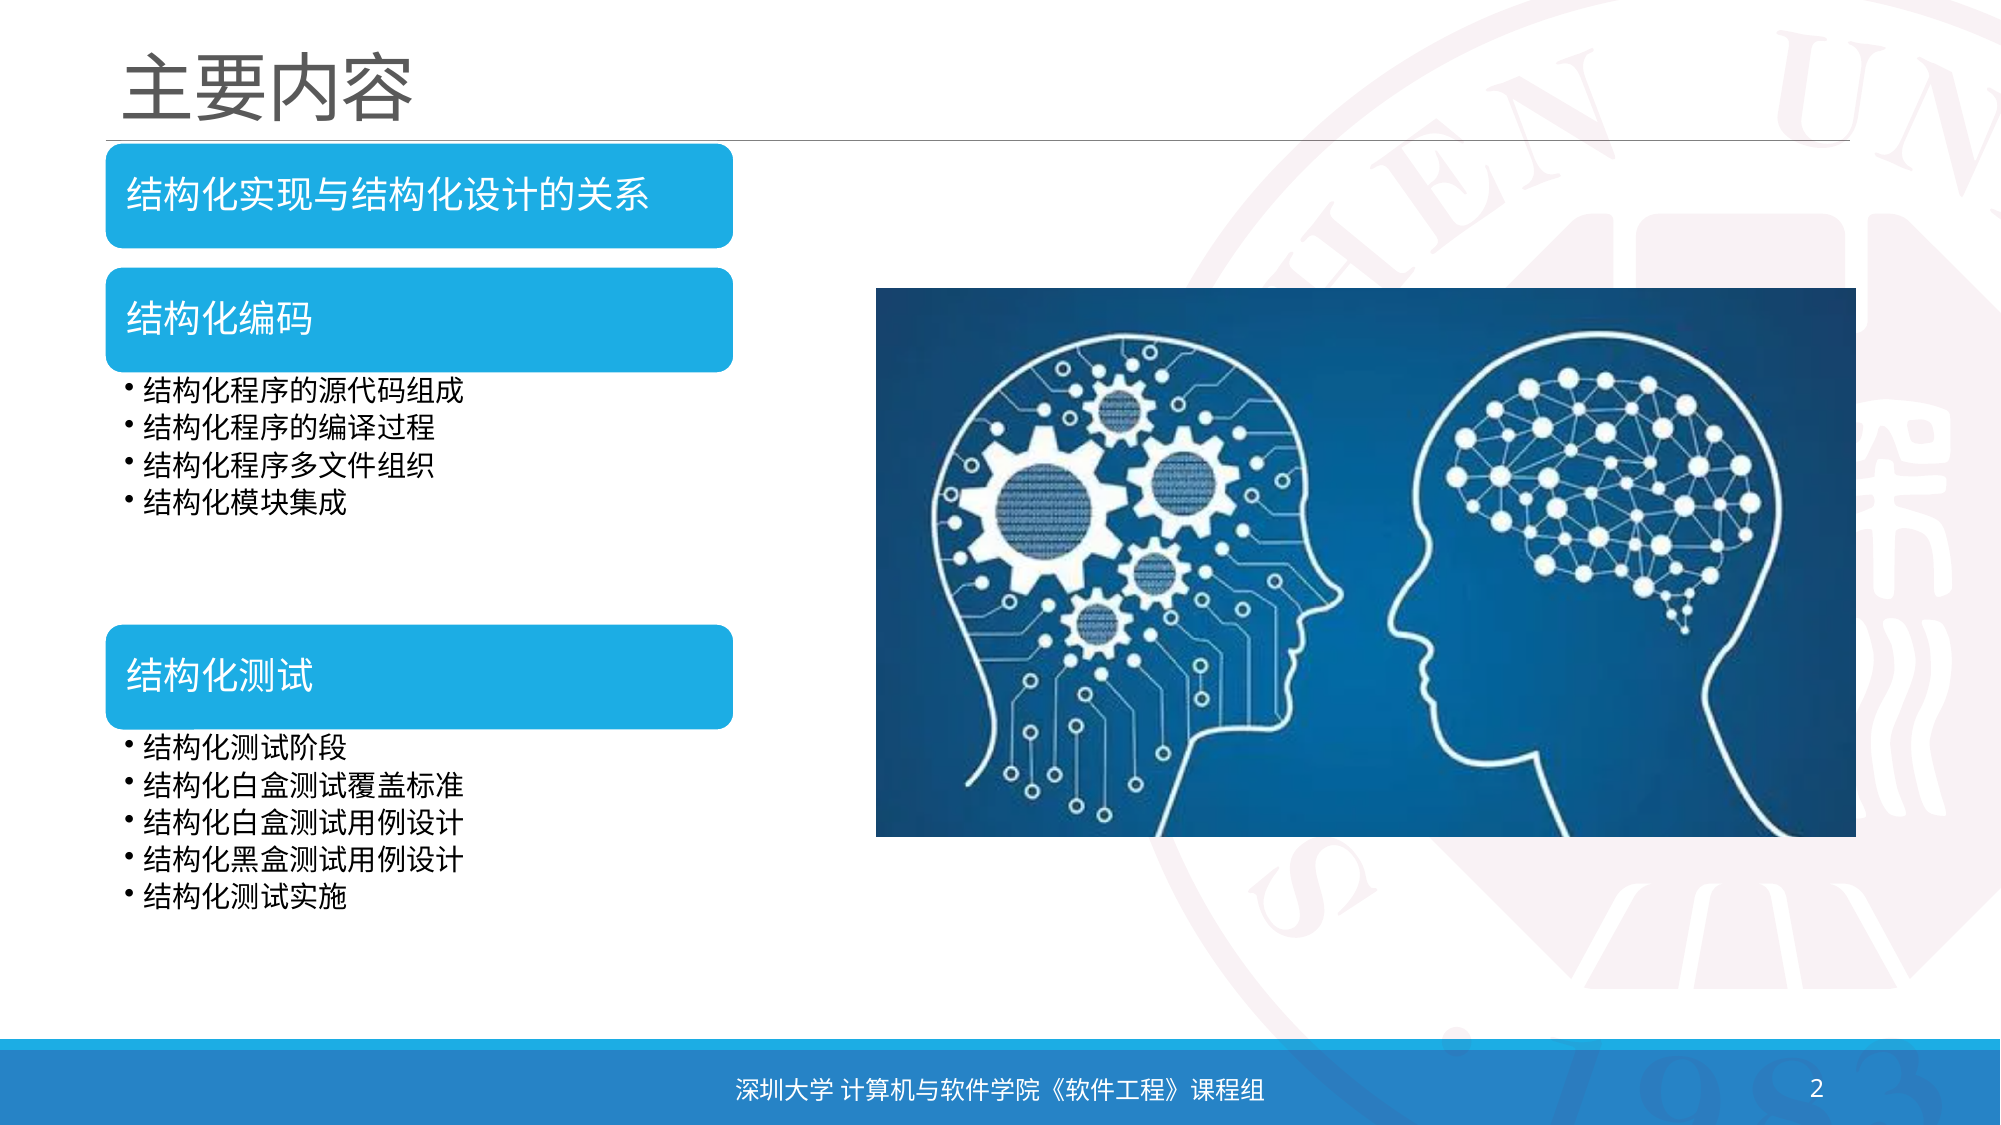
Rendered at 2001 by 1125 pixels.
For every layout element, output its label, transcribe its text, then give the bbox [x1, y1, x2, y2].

slide_number 2 [1624, 1059, 1840, 1120]
footer 深圳大学 计算机与软件学院《软件工程》课程组 [604, 1059, 1396, 1120]
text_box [103, 138, 736, 1045]
title 主要内容 [104, 0, 1856, 139]
picture [875, 287, 1856, 837]
